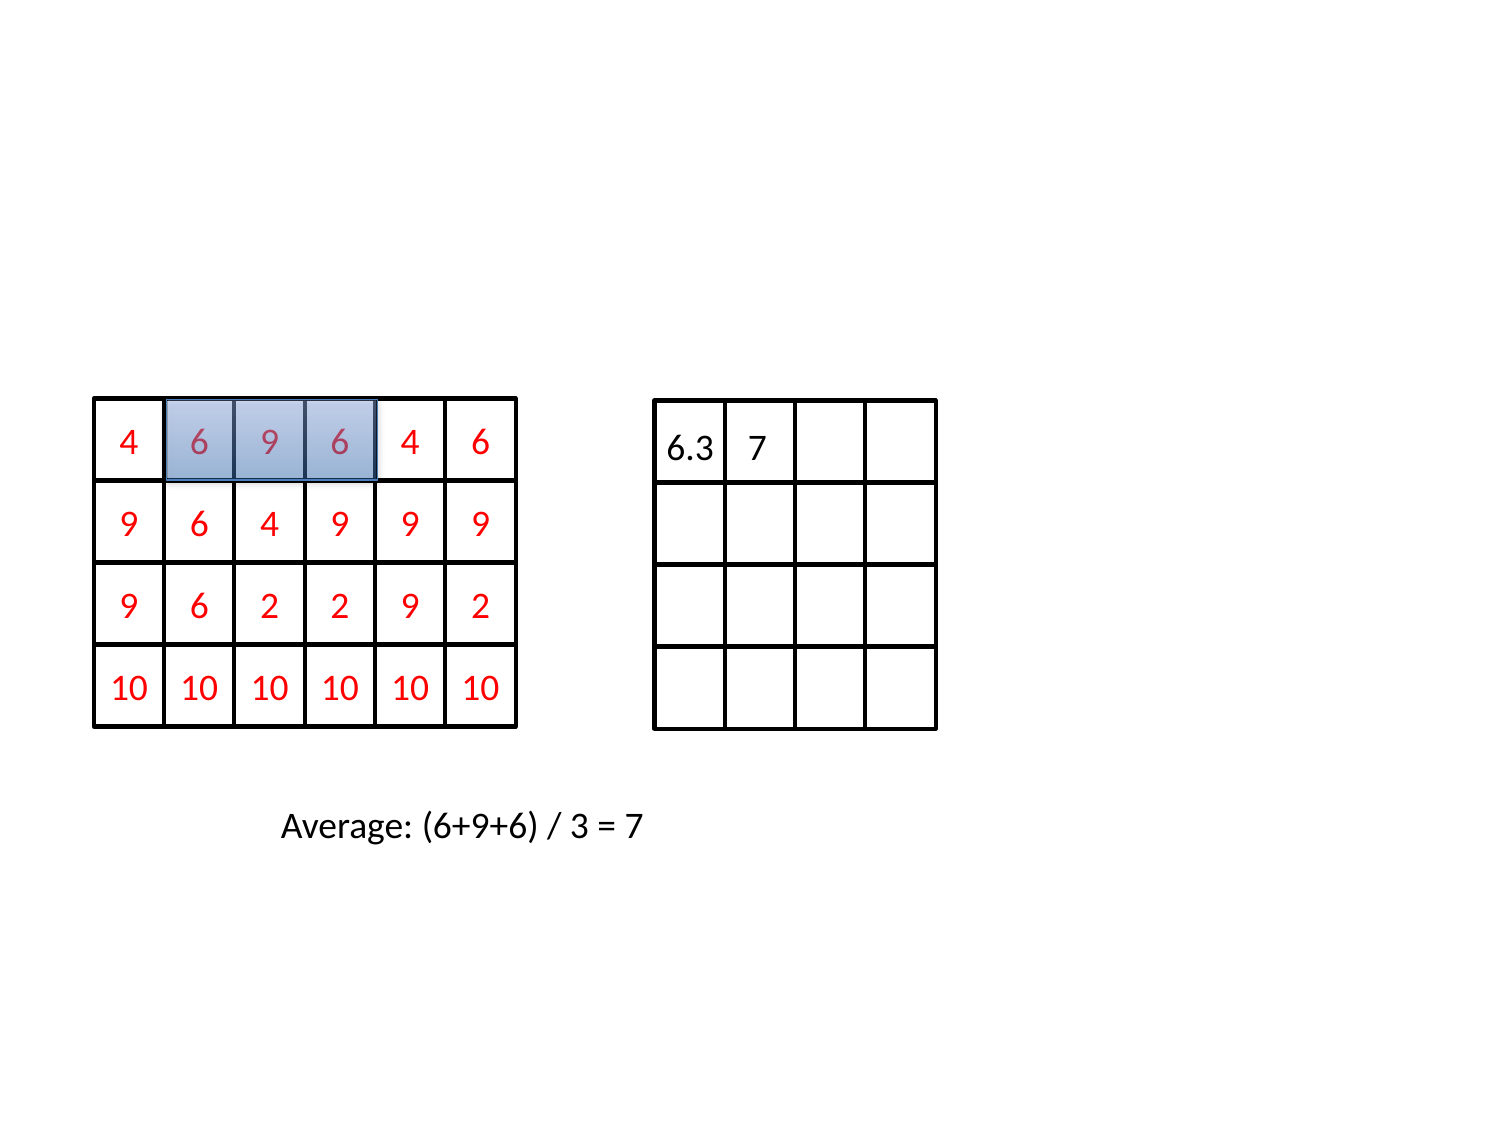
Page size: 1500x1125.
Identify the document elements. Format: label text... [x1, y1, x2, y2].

text_box 10 [373, 642, 443, 729]
text_box 9 [373, 478, 443, 560]
text_box [727, 398, 793, 481]
text_box 9 [303, 488, 373, 560]
text_box [793, 481, 863, 563]
text_box 10 [166, 642, 232, 729]
text_box 2 [232, 560, 303, 642]
text_box [652, 563, 727, 645]
text_box 10 [92, 642, 166, 729]
text_box [166, 399, 378, 481]
text_box [652, 481, 727, 563]
text_box 6.3 7 [651, 415, 782, 476]
text_box [727, 645, 793, 731]
text_box [793, 645, 863, 731]
text_box [863, 563, 938, 645]
text_box 4 [373, 396, 443, 478]
text_box Average: (6+9+6) / 3 = 7 [266, 794, 660, 854]
text_box 6 [443, 396, 518, 478]
text_box [793, 398, 863, 481]
text_box 9 [373, 560, 443, 642]
text_box [652, 476, 727, 481]
text_box [727, 481, 793, 563]
text_box 6 [166, 560, 232, 642]
text_box 2 [443, 560, 518, 642]
text_box 10 [232, 642, 303, 729]
text_box 9 [92, 478, 166, 560]
text_box 9 [443, 478, 518, 560]
text_box [652, 398, 727, 415]
text_box [727, 563, 793, 645]
text_box [652, 645, 727, 731]
text_box 9 [92, 560, 166, 642]
text_box [793, 563, 863, 645]
text_box 4 [232, 488, 303, 560]
text_box [863, 481, 938, 563]
text_box 10 [443, 642, 518, 729]
text_box 10 [303, 642, 373, 729]
text_box [863, 645, 938, 731]
text_box 6 [166, 487, 232, 560]
text_box 4 [92, 396, 166, 478]
text_box 2 [303, 560, 373, 642]
text_box [863, 398, 938, 481]
